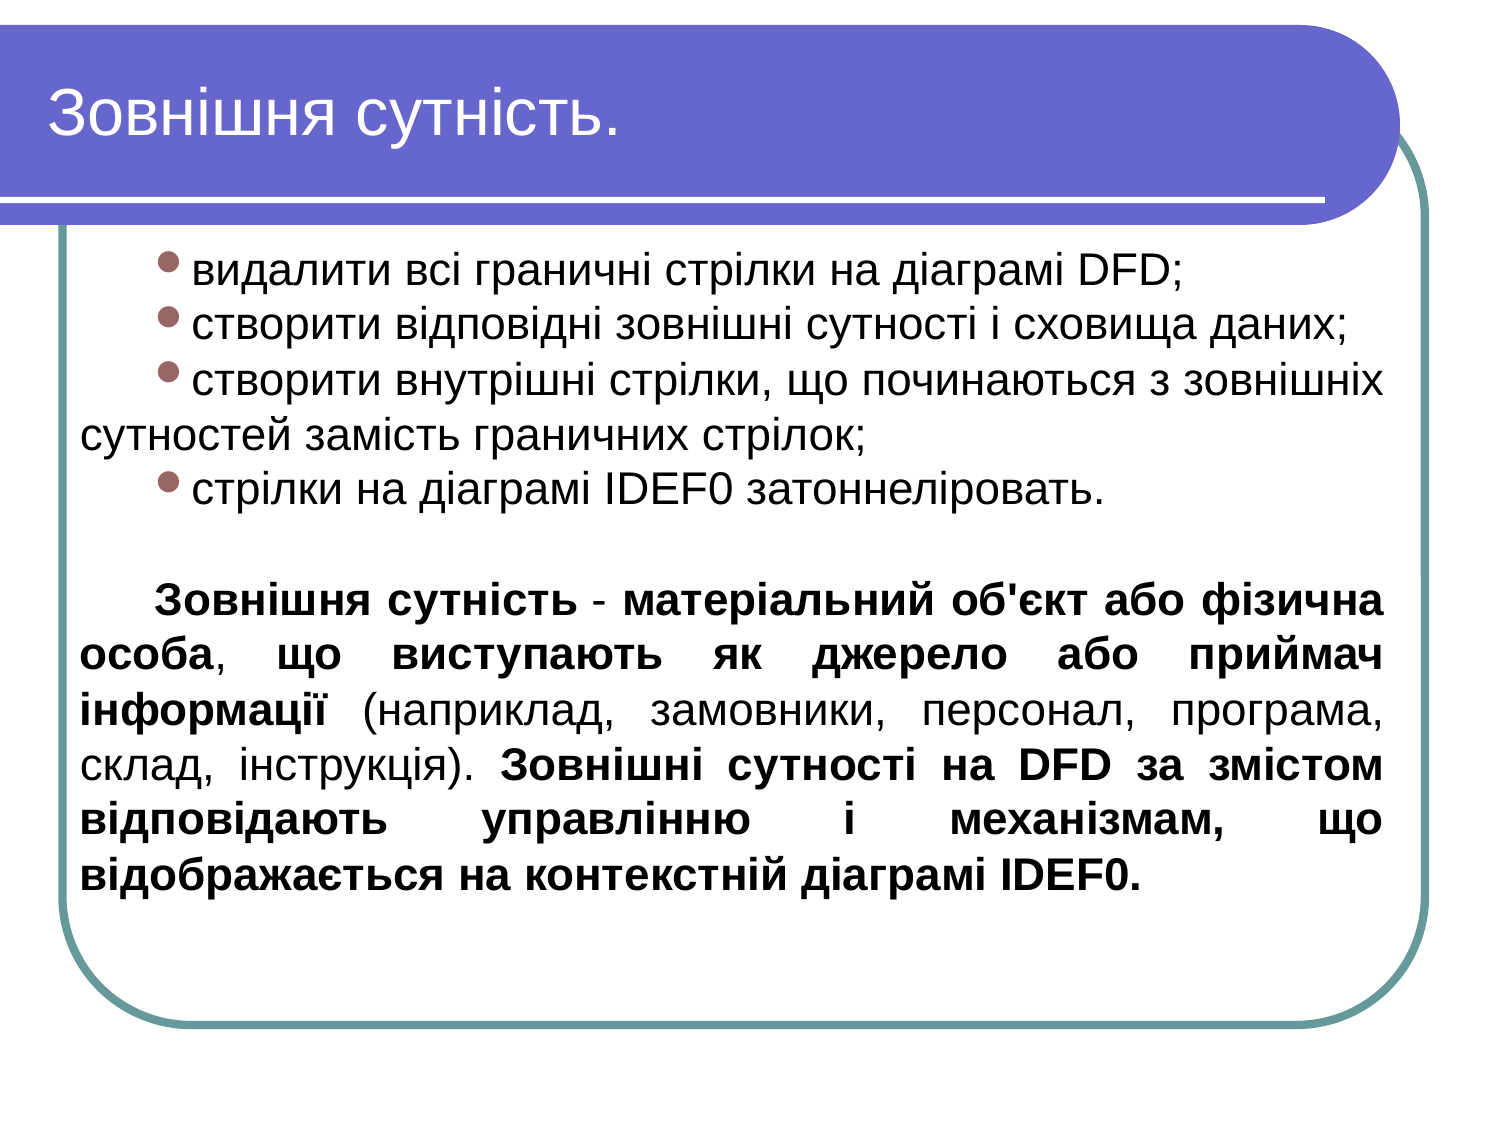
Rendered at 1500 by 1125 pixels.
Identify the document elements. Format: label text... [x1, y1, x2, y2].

list видалити всі граничні стрілки на діаграмі DFD; створити відповідні зовнішні сутності і сховища даних; створити внутрішні стрілки, що починаються з зовнішніх сутностей замість граничних стрілок; стрілки на діаграмі IDEF0 затоннеліровать. Зовнішня сутність - матеріальний об'єкт або фізична особа, що виступають як джерело або приймач інформації (наприклад, замовники, персонал, програма, склад, інструкція). Зовнішні сутності на DFD за змістом відповідають управлінню і механізмам, що відображається на контекстній діаграмі IDEF0. [64, 231, 1401, 1024]
title Зовнішня сутність. [31, 37, 1348, 188]
